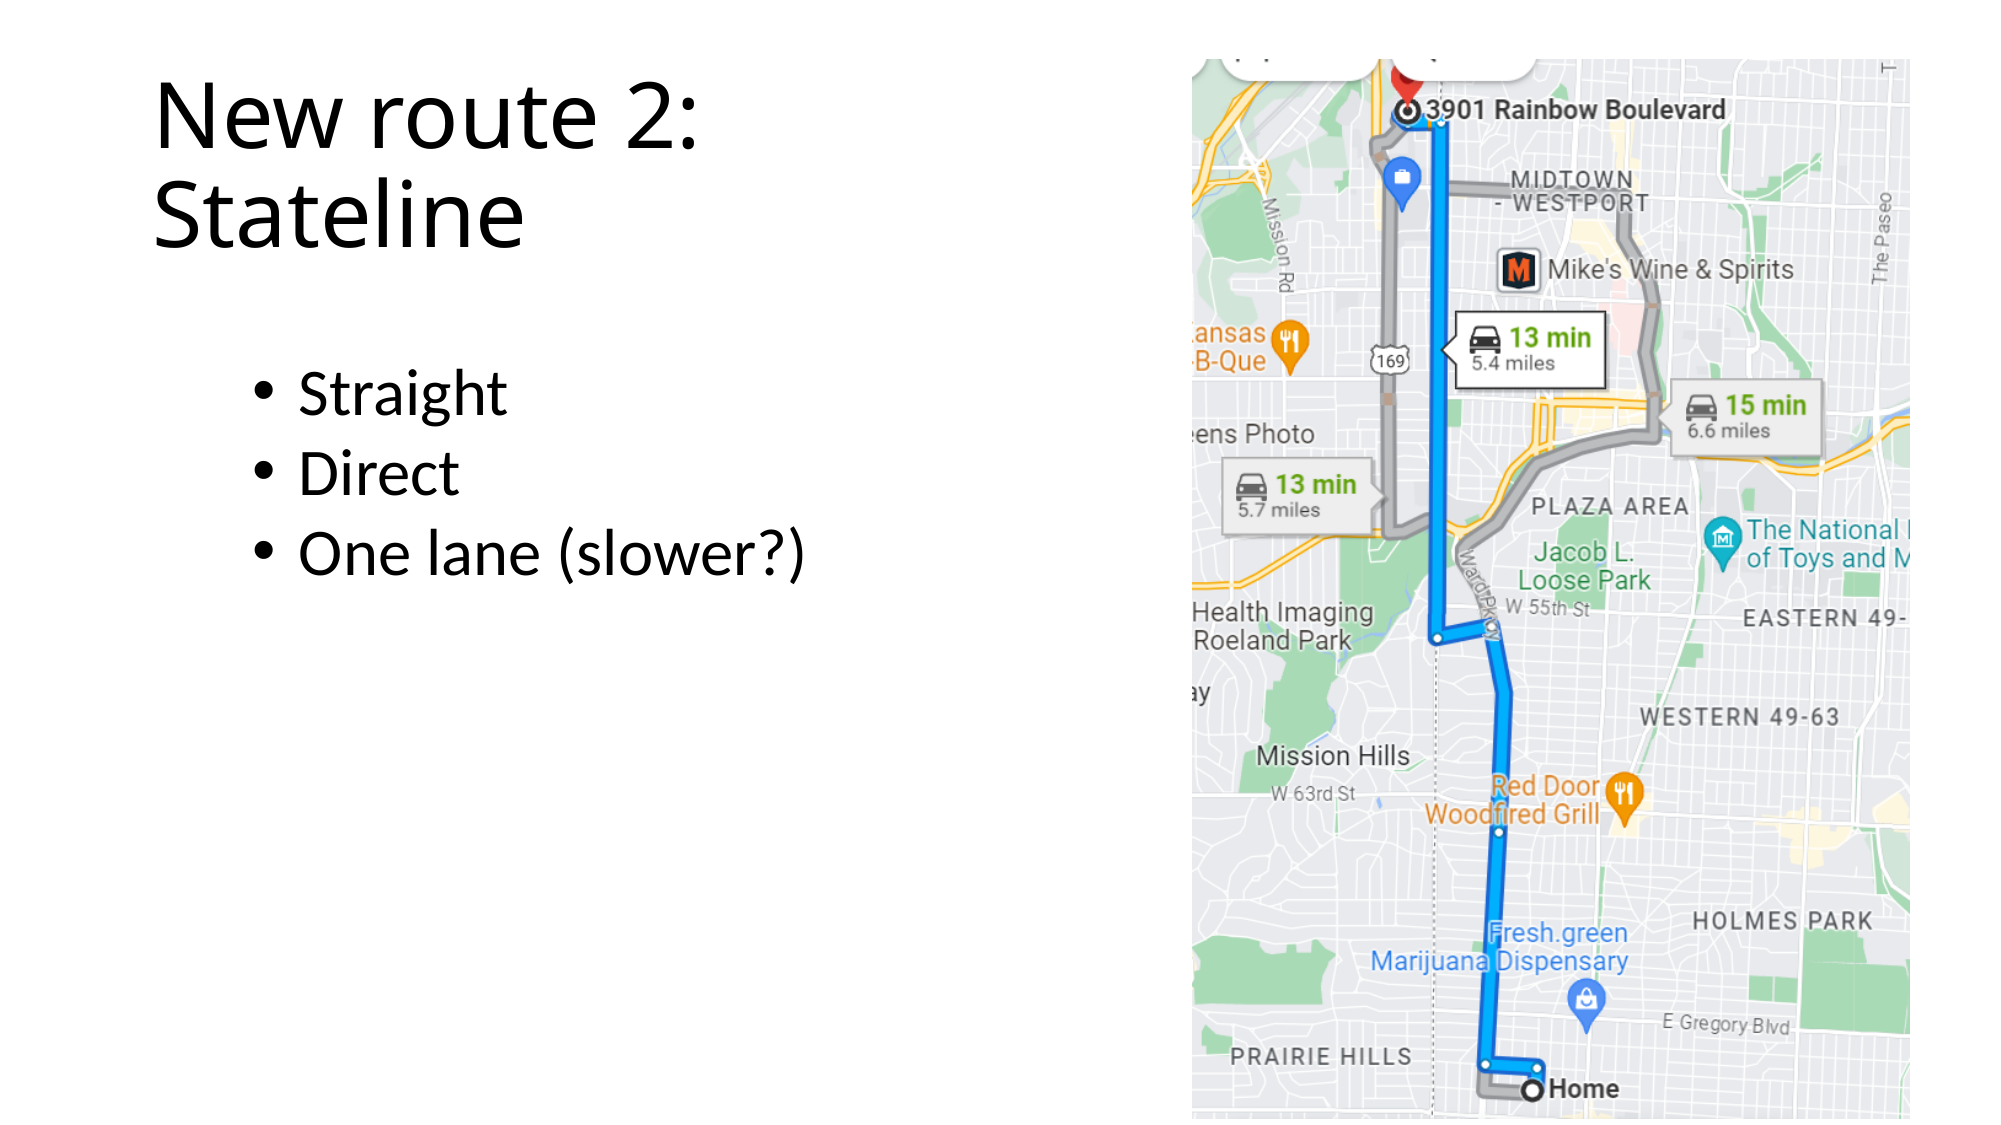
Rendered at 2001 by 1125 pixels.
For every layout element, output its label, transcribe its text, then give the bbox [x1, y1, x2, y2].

picture [1192, 59, 1910, 1119]
text_box Straight Direct One lane (slower?) [237, 341, 824, 597]
title New route 2: Stateline [137, 59, 1012, 278]
